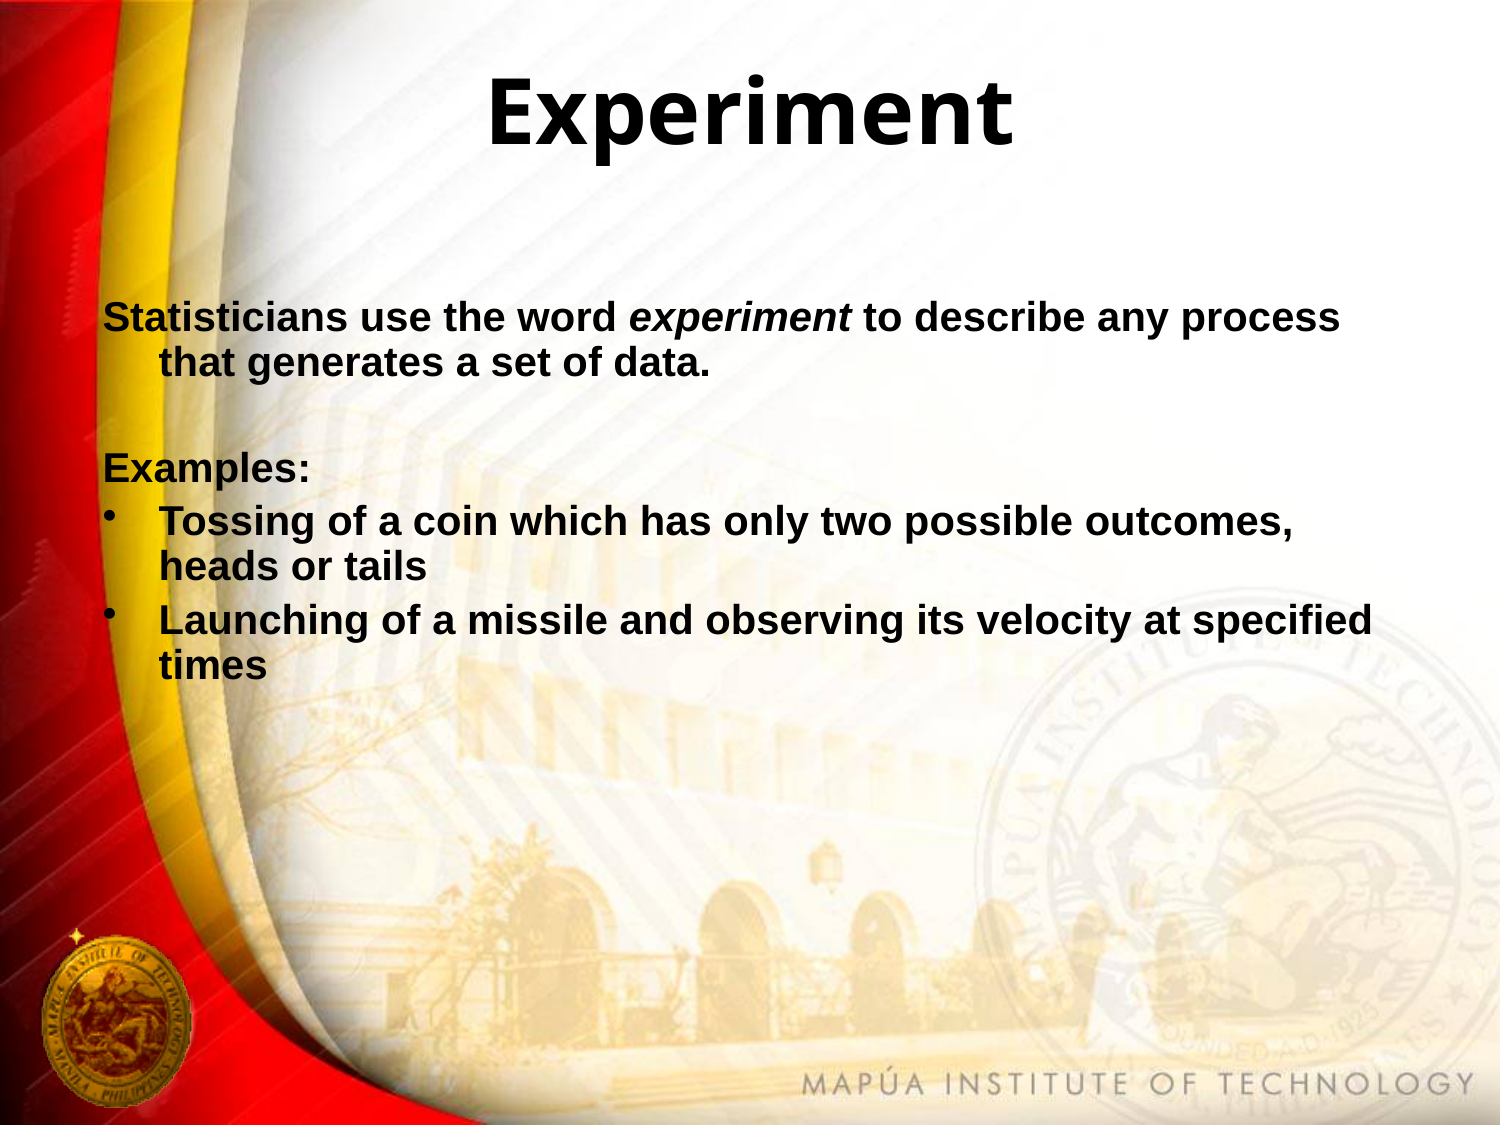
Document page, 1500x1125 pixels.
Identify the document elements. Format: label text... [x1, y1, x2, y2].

list Statisticians use the word experiment to describe any process that generates a set of data. Examples: Tossing of a coin which has only two possible outcomes, heads or tails Launching of a missile and observing its velocity at specified times [87, 287, 1400, 1000]
picture [0, 0, 1500, 1125]
title Experiment [75, 45, 1425, 233]
